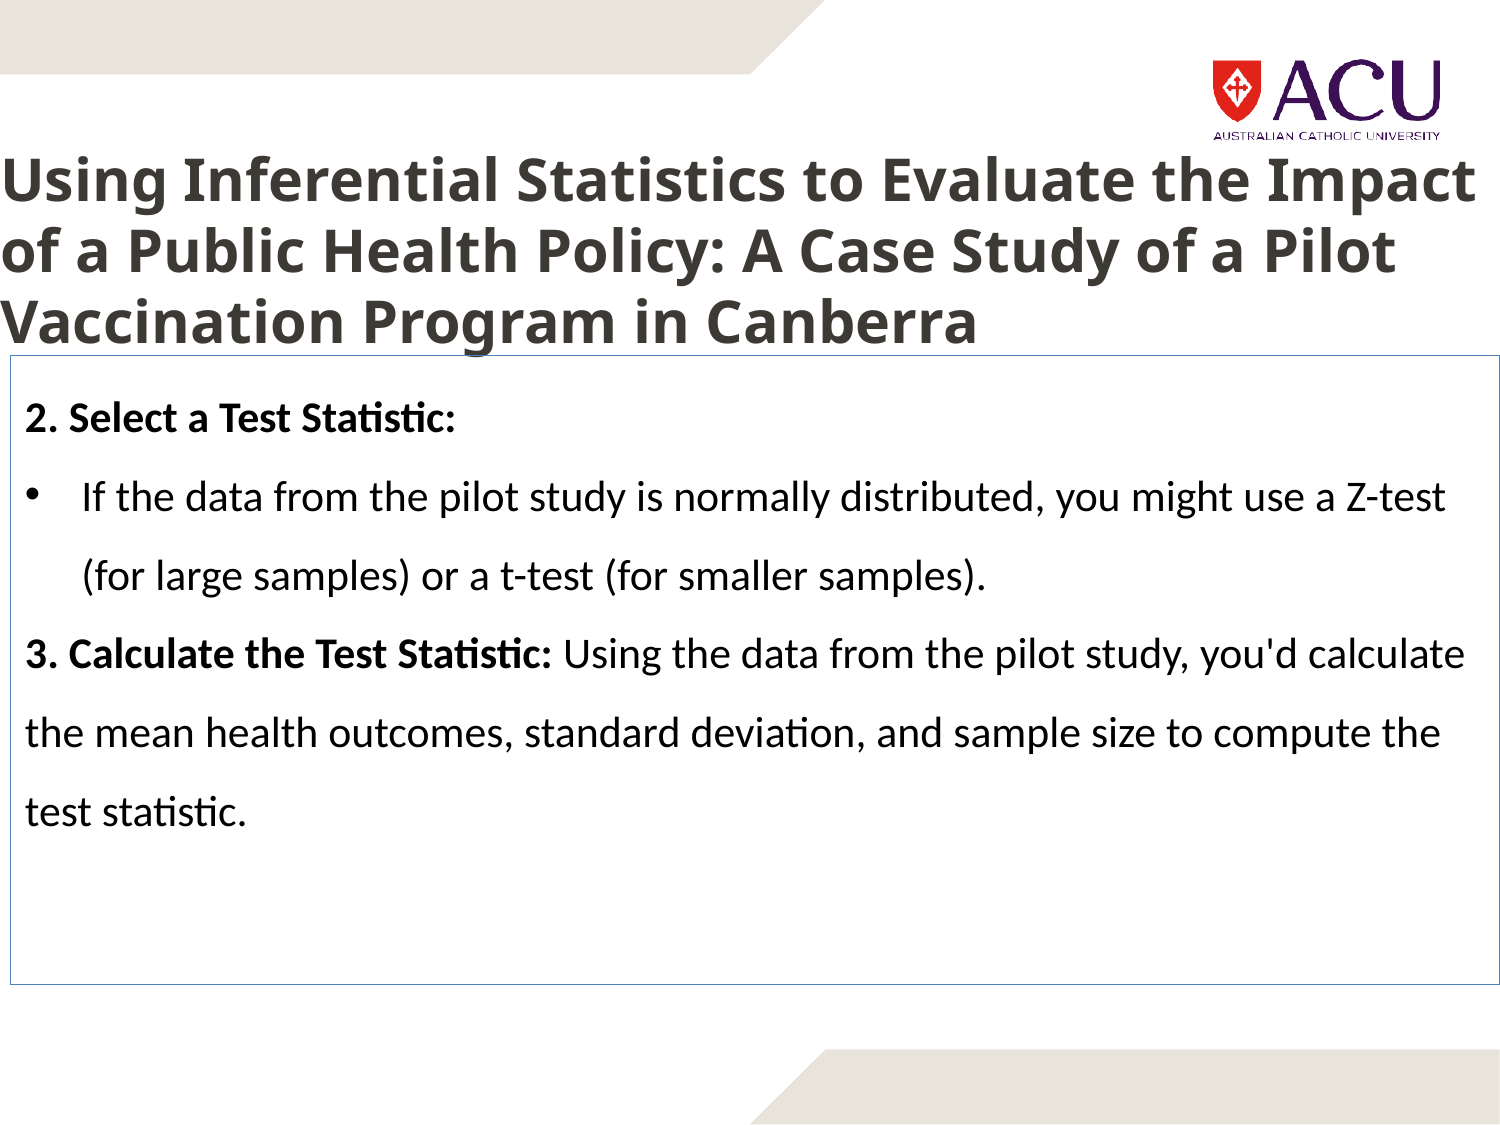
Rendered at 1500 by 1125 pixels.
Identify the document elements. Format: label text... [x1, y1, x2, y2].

text_box 2. Select a Test Statistic: If the data from the pilot study is normally distributed, you might use a Z-test (for large samples) or a t-test (for smaller samples). 3. Calculate the Test Statistic: Using the data from the pilot study, you'd calculate the mean health outcomes, standard deviation, and sample size to compute the test statistic. [10, 355, 1500, 985]
picture [1213, 59, 1440, 140]
title Using Inferential Statistics to Evaluate the Impact of a Public Health Policy: A Case Study of a Pilot Vaccination Program in Canberra [0, 140, 1500, 356]
